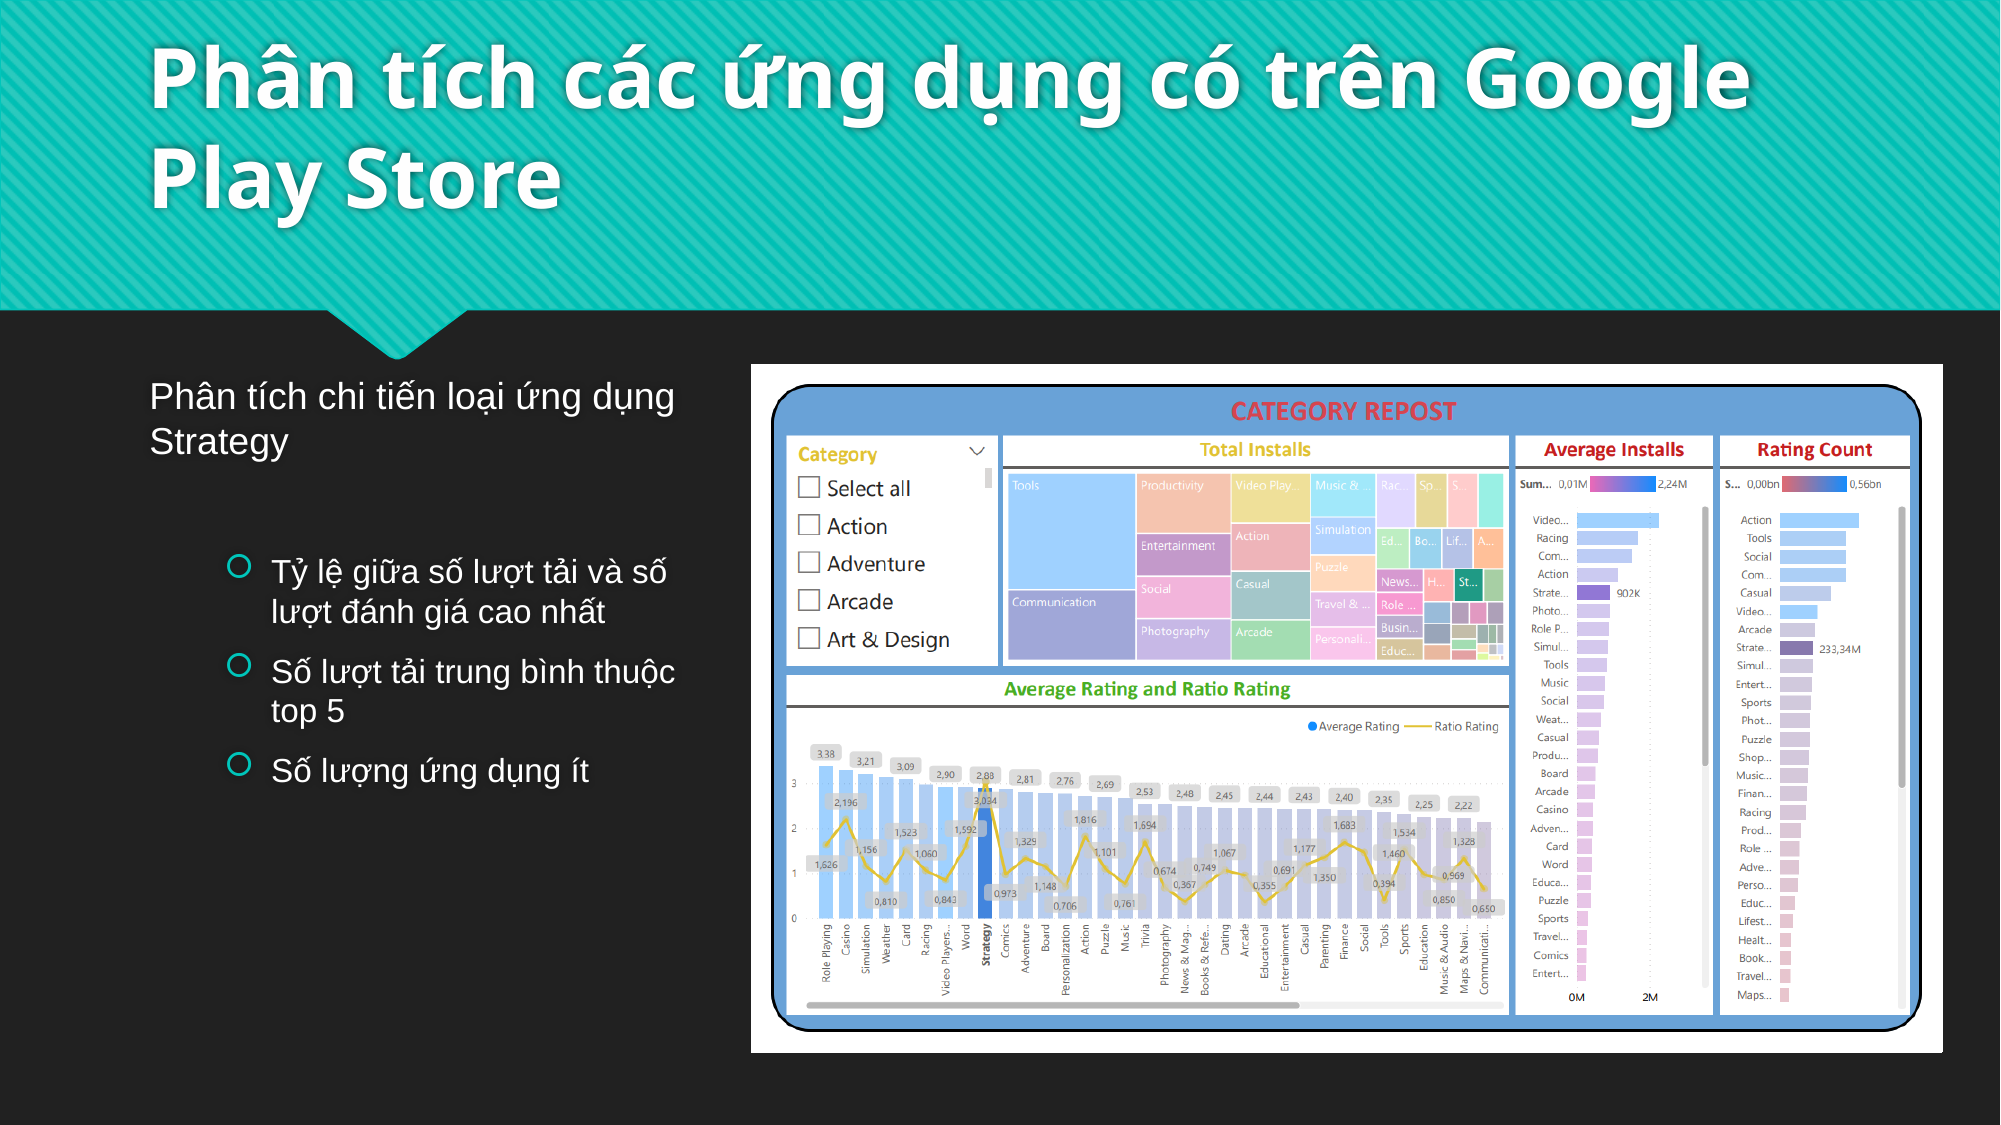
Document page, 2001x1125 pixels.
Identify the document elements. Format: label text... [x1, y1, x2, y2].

list Phân tích chi tiến loại ứng dụng Strategy Tỷ lệ giữa số lượt tải và số lượt đánh giá cao nhất Số lượt tải trung bình thuộc top 5 Số lượng ứng dụng ít [134, 364, 741, 962]
title Phân tích các ứng dụng có trên Google Play Store [132, 73, 1868, 233]
picture [751, 364, 1944, 1053]
